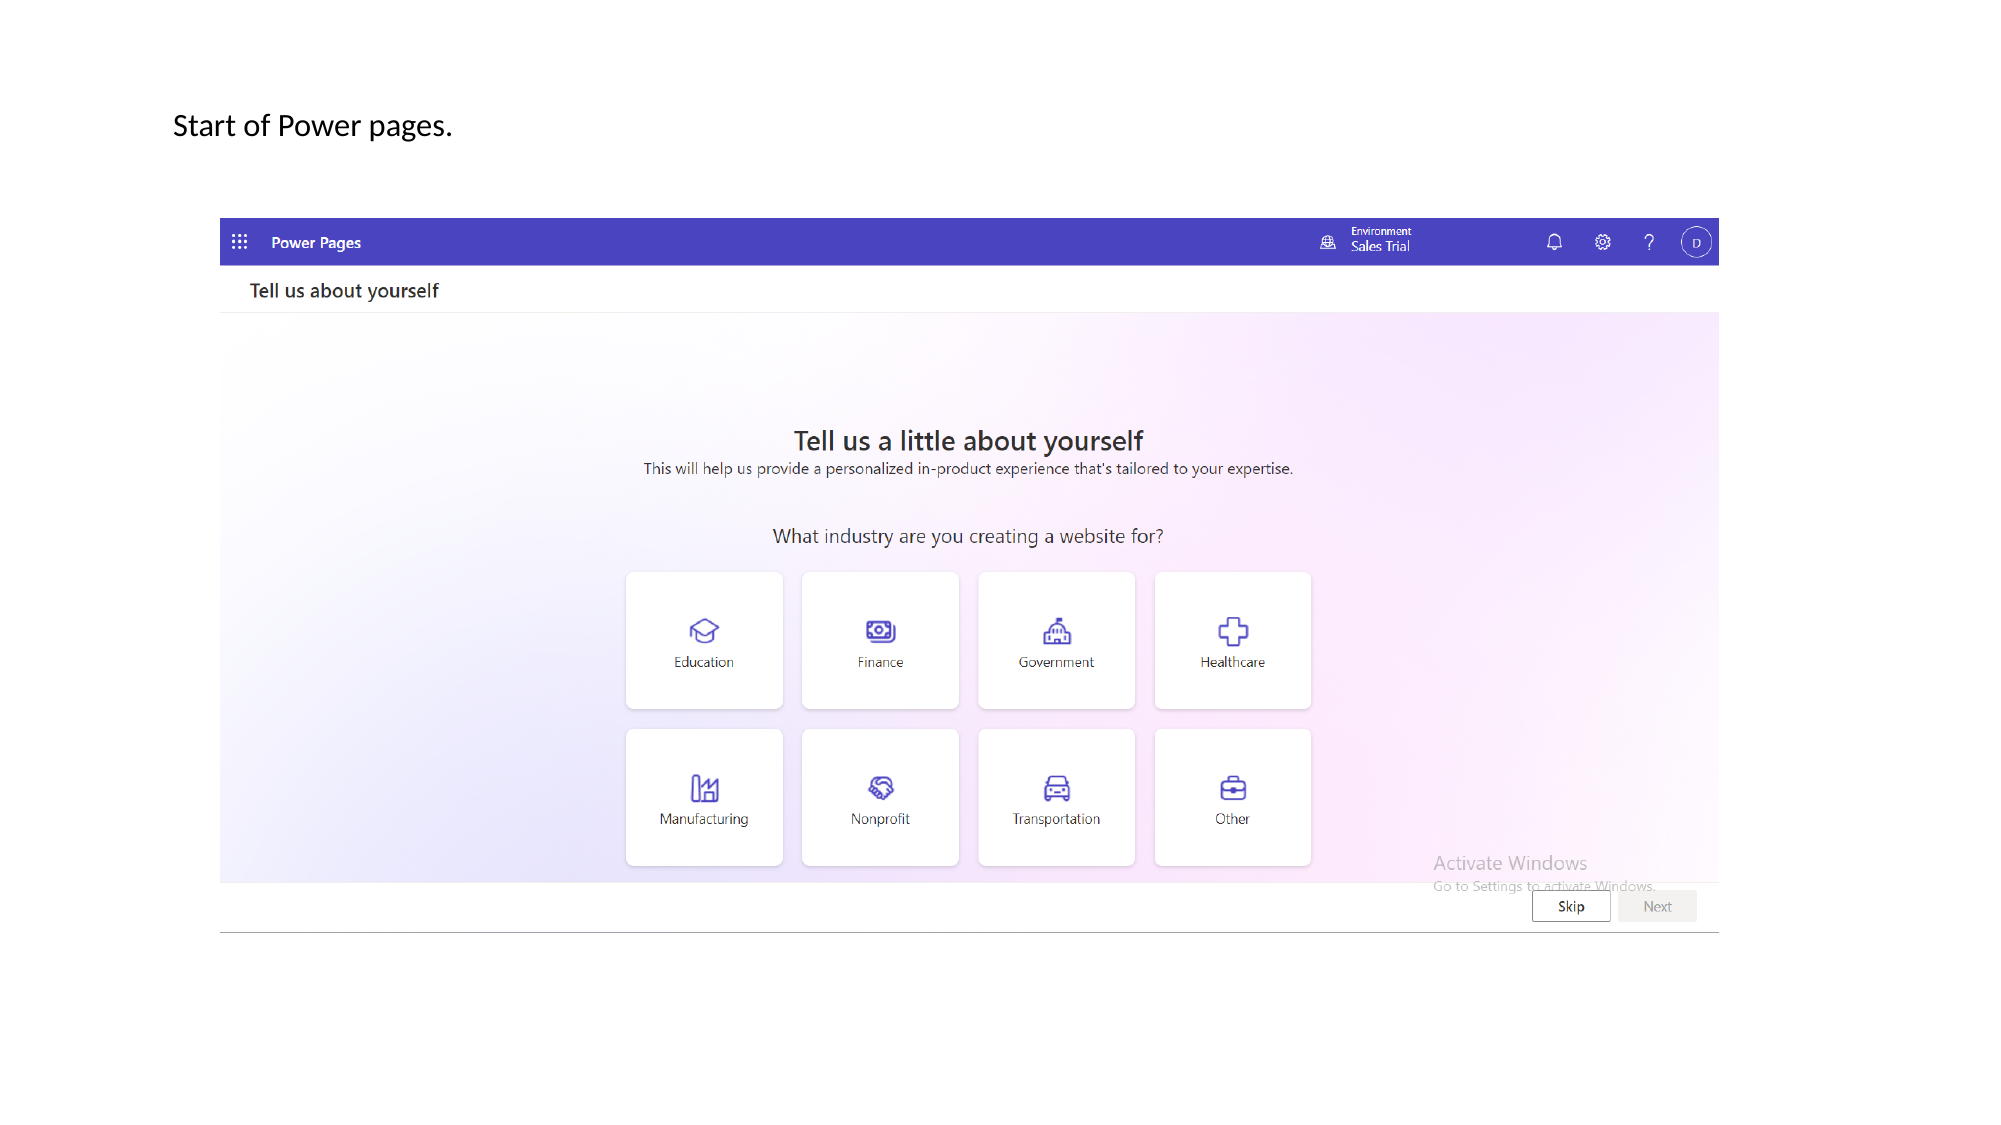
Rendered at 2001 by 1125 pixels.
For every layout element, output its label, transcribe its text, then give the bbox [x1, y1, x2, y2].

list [220, 218, 1719, 933]
title Start of Power pages. [137, 59, 1863, 162]
